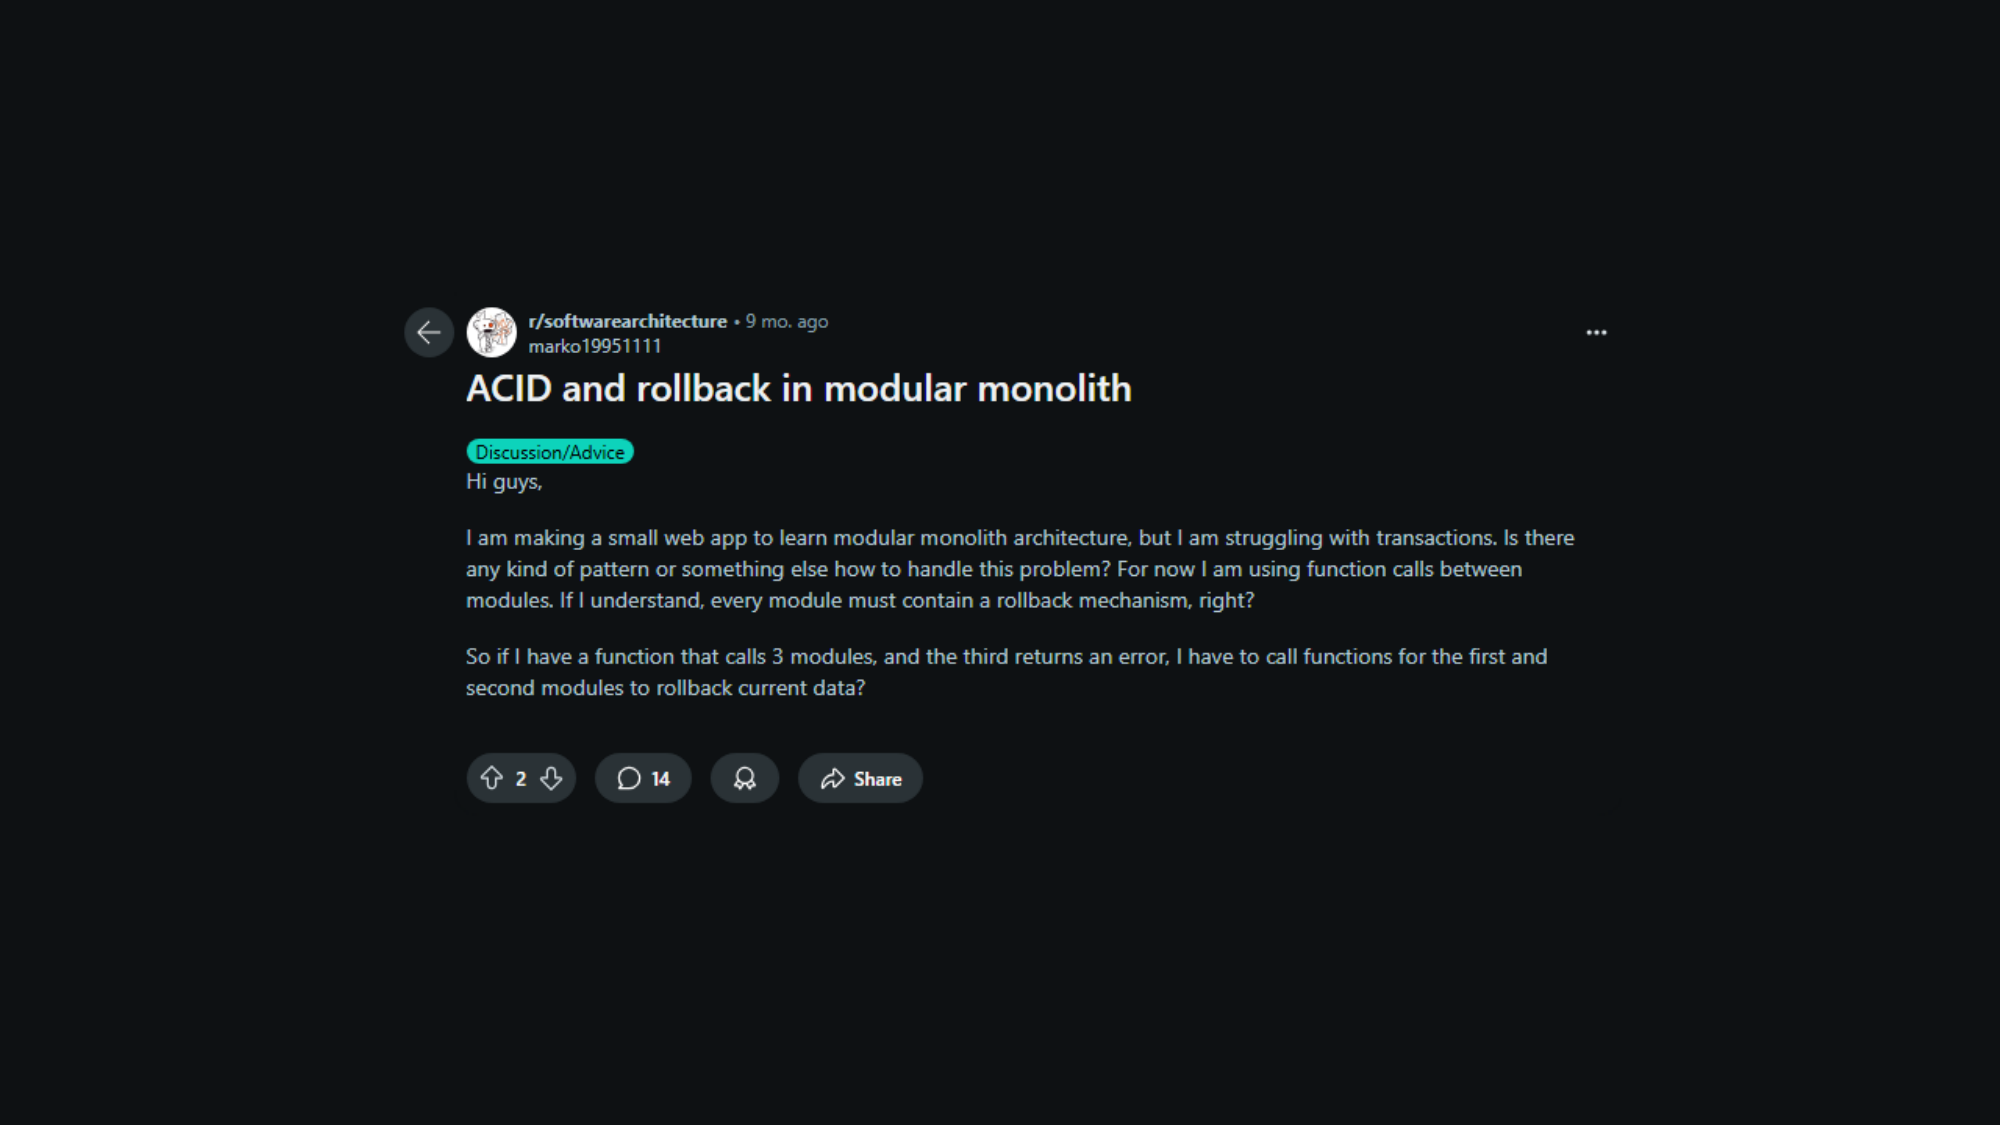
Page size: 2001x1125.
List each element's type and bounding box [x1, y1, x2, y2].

picture [378, 292, 1622, 833]
